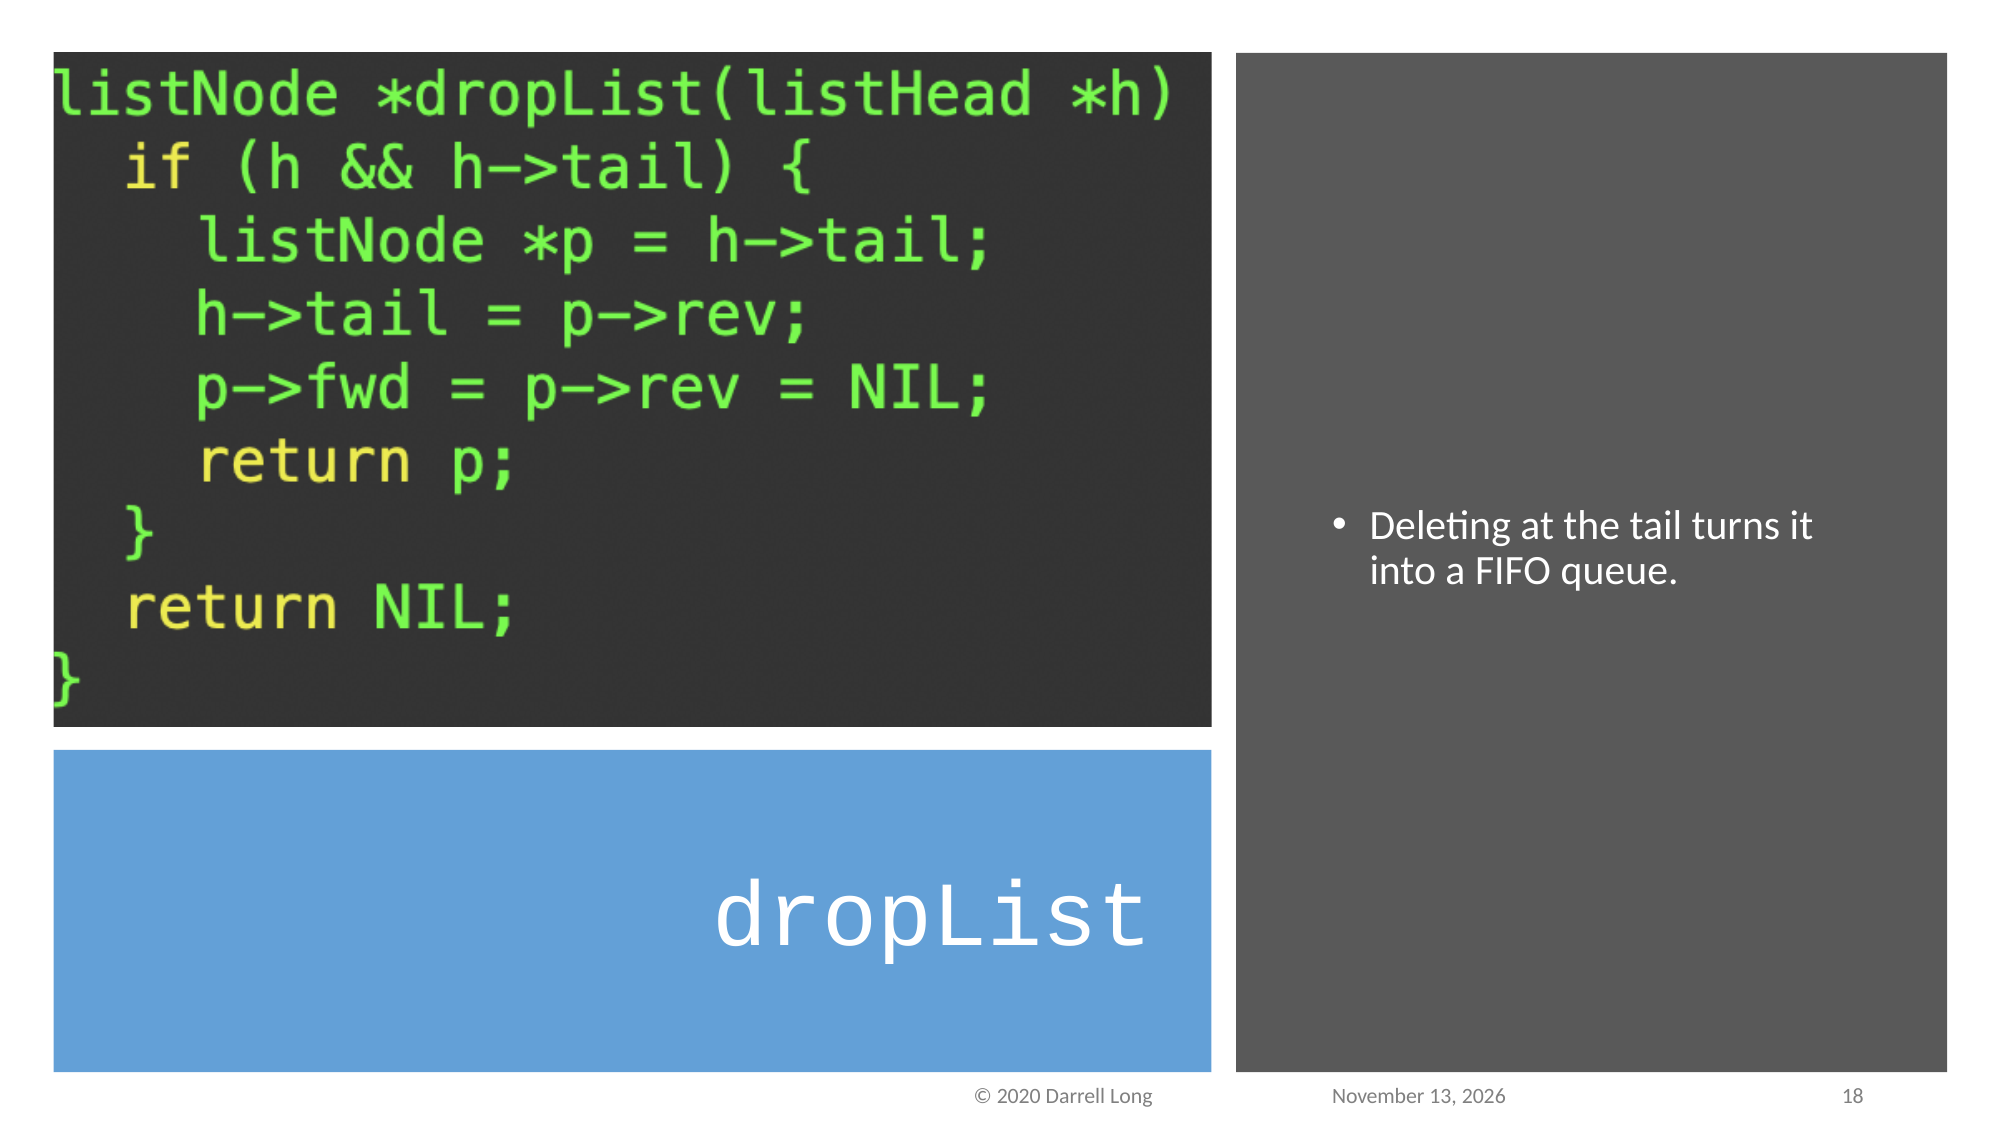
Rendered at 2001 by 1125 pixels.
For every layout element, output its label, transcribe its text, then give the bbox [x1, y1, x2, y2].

picture [53, 52, 1212, 727]
slide_number 18 [1719, 1072, 1879, 1117]
footer © 2020 Darrell Long [85, 1072, 1168, 1117]
title dropList [85, 782, 1168, 1049]
text_box [1235, 52, 1948, 1073]
text_box [53, 749, 1212, 1073]
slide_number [1317, 1072, 1671, 1117]
list Deleting at the tail turns it into a FIFO queue. [1317, 150, 1879, 947]
